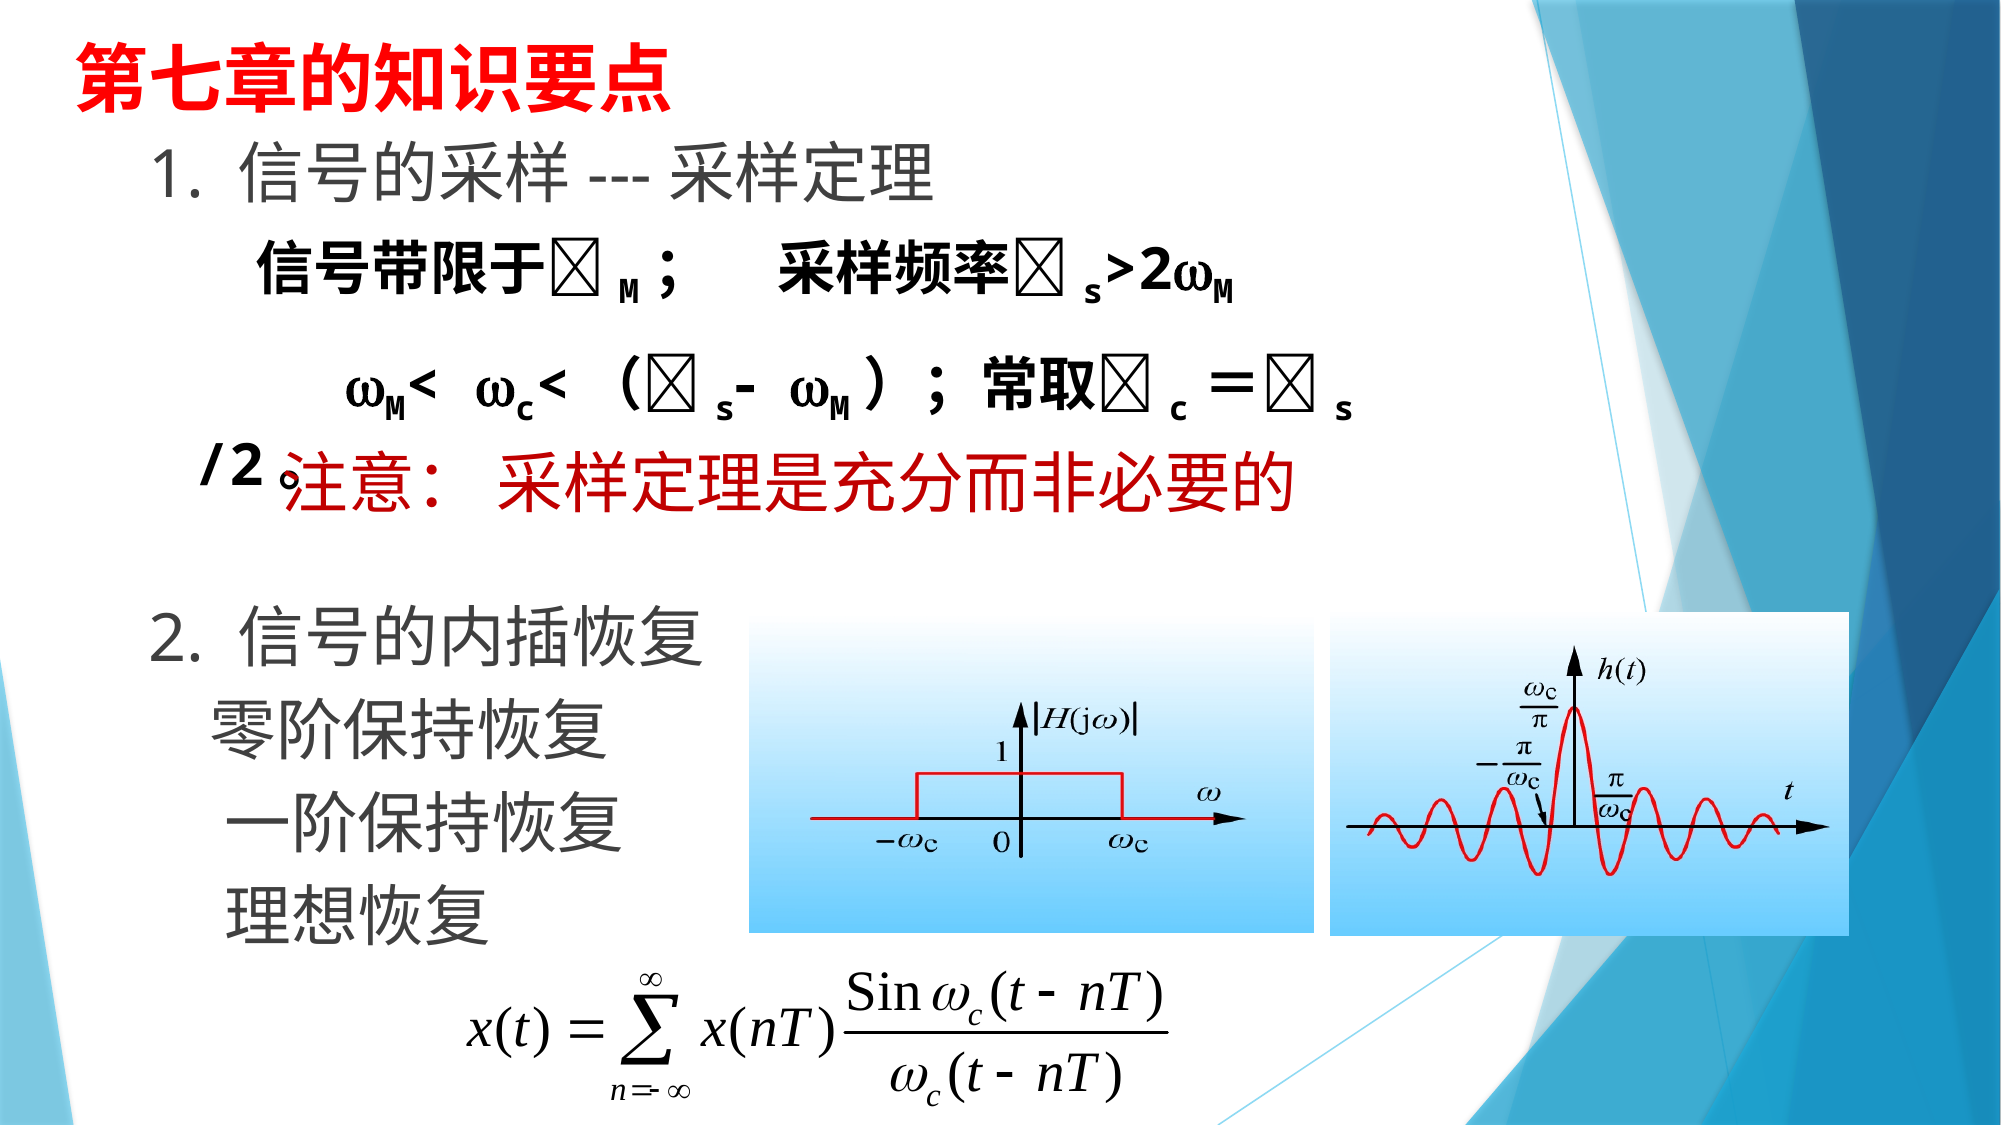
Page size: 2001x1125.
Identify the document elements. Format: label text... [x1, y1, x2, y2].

text_box 注意： 采样定理是充分而非必要的 [266, 442, 1313, 529]
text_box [455, 950, 1181, 1119]
text_box M< c<（s M）；常取c＝s /2。 [179, 339, 1382, 504]
text_box 信号带限于M； 采样频率s>2M [160, 223, 1511, 488]
picture [749, 615, 1314, 933]
list 1. 信号的采样---采样定理 2. 信号的内插恢复 零阶保持恢复 一阶保持恢复 理想恢复 [133, 132, 1878, 1018]
picture [1329, 611, 1850, 937]
title 第七章的知识要点 [58, 23, 1906, 133]
